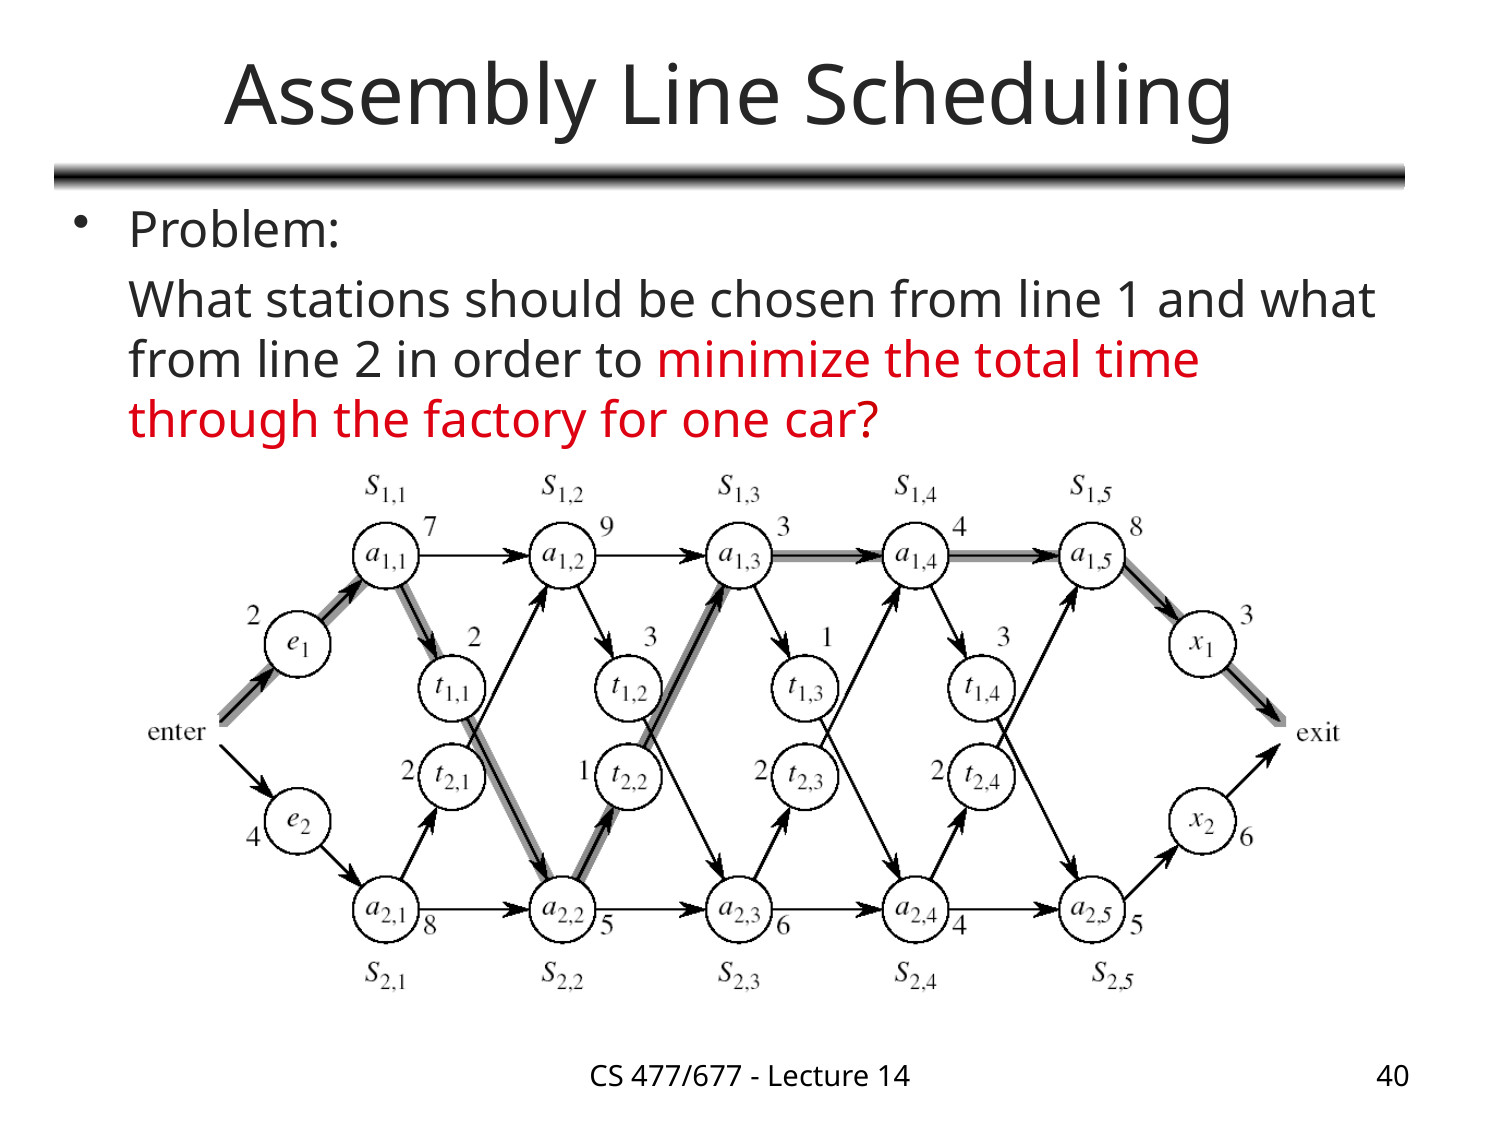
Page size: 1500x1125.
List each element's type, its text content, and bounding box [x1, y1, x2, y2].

slide_number 40 [1074, 1049, 1426, 1103]
list Problem: What stations should be chosen from line 1 and what from line 2 in order to minimize the total time through the factory for one car? [57, 189, 1415, 669]
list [144, 465, 1345, 1000]
footer CS 477/677 - Lecture 14 [512, 1049, 988, 1103]
title Assembly Line Scheduling [55, 16, 1407, 166]
